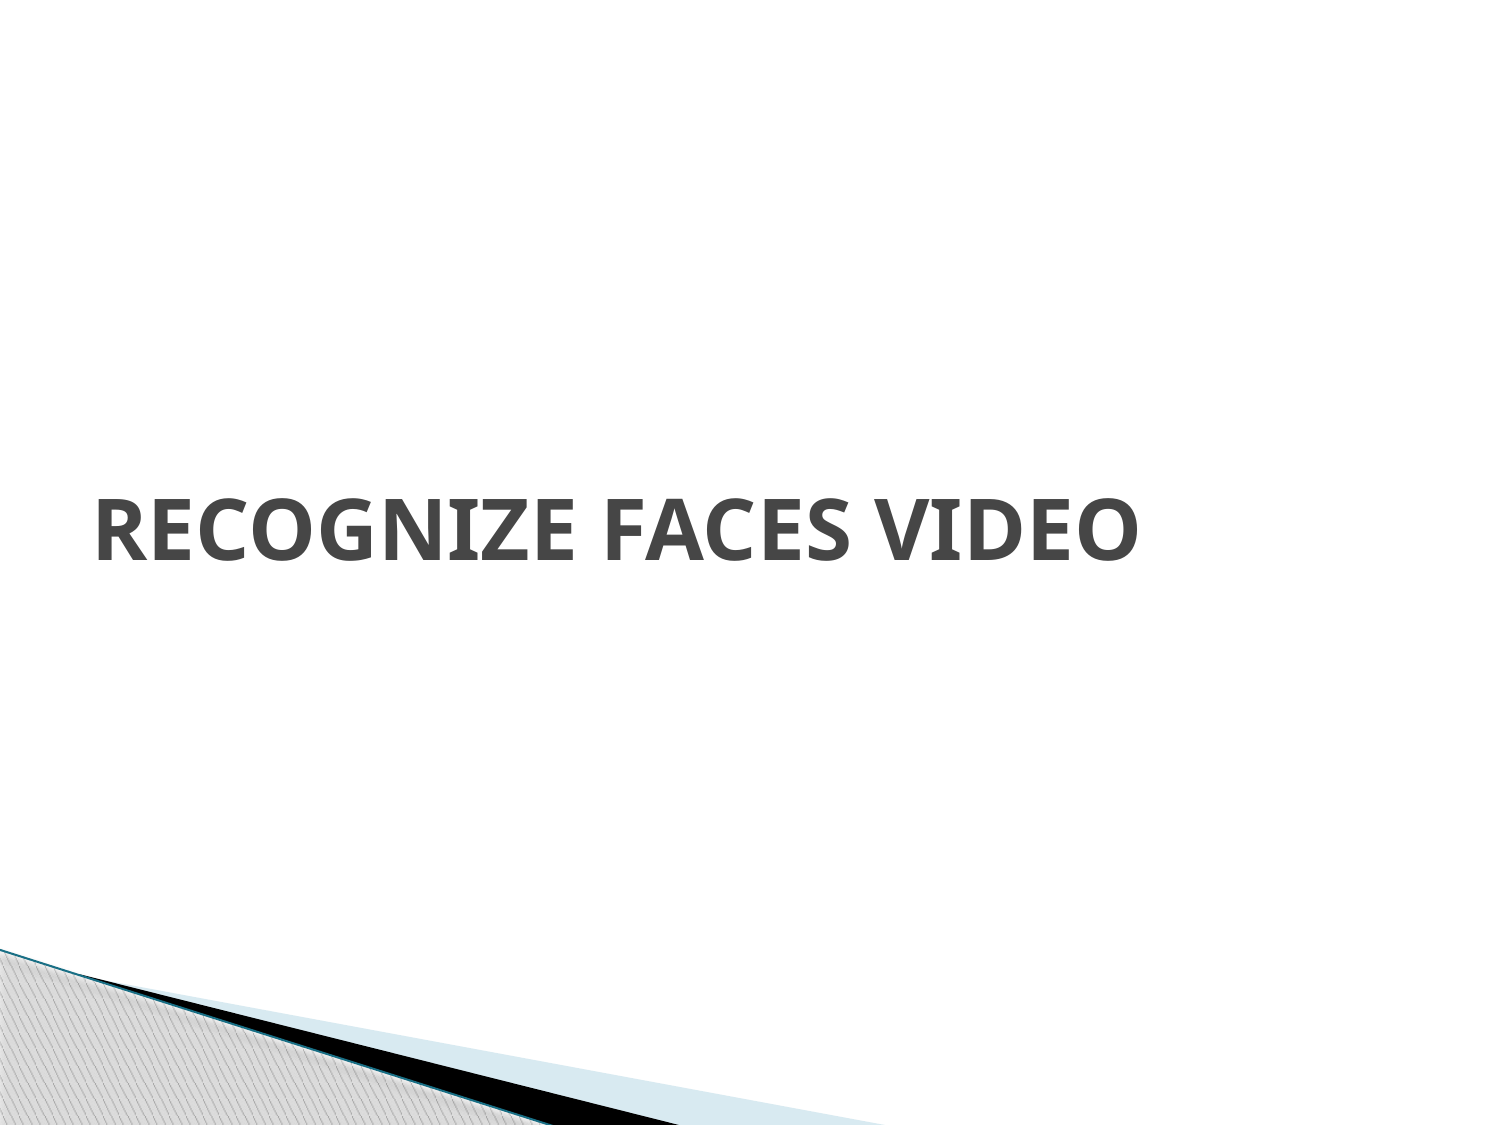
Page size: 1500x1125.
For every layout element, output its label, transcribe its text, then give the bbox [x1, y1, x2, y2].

title RECOGNIZE FACES VIDEO [76, 432, 1427, 621]
